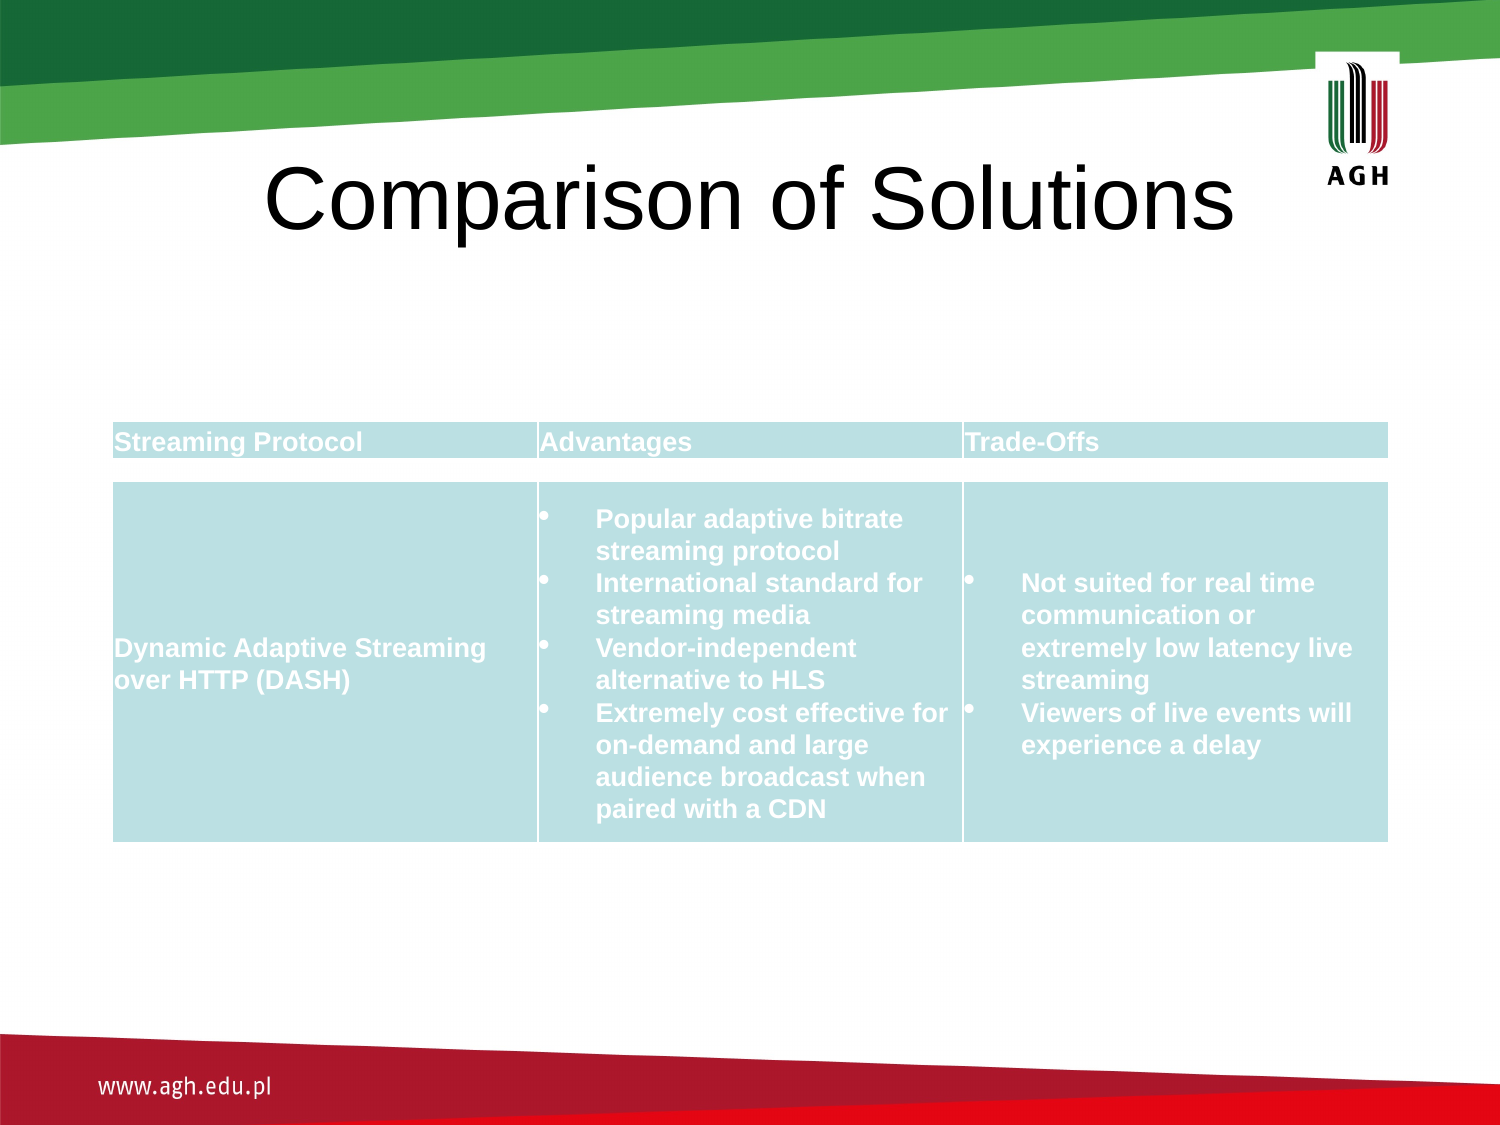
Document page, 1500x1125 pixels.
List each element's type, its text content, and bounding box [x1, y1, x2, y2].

table_header Popular adaptive bitrate streaming protocol International standard for streaming media Vendor-independent alternative to HLS Extremely cost effective for on-demand and large audience broadcast when paired with a CDN [539, 482, 962, 842]
table_header Streaming Protocol [113, 422, 537, 458]
picture [0, 0, 1500, 1125]
table_header Dynamic Adaptive Streaming over HTTP (DASH) [113, 482, 537, 842]
table_header Not suited for real time communication or extremely low latency live streaming Viewers of live events will experience a delay [964, 482, 1388, 842]
title Comparison of Solutions [112, 99, 1389, 288]
table_header Advantages [539, 422, 962, 458]
table_header Trade-Offs [964, 422, 1388, 458]
